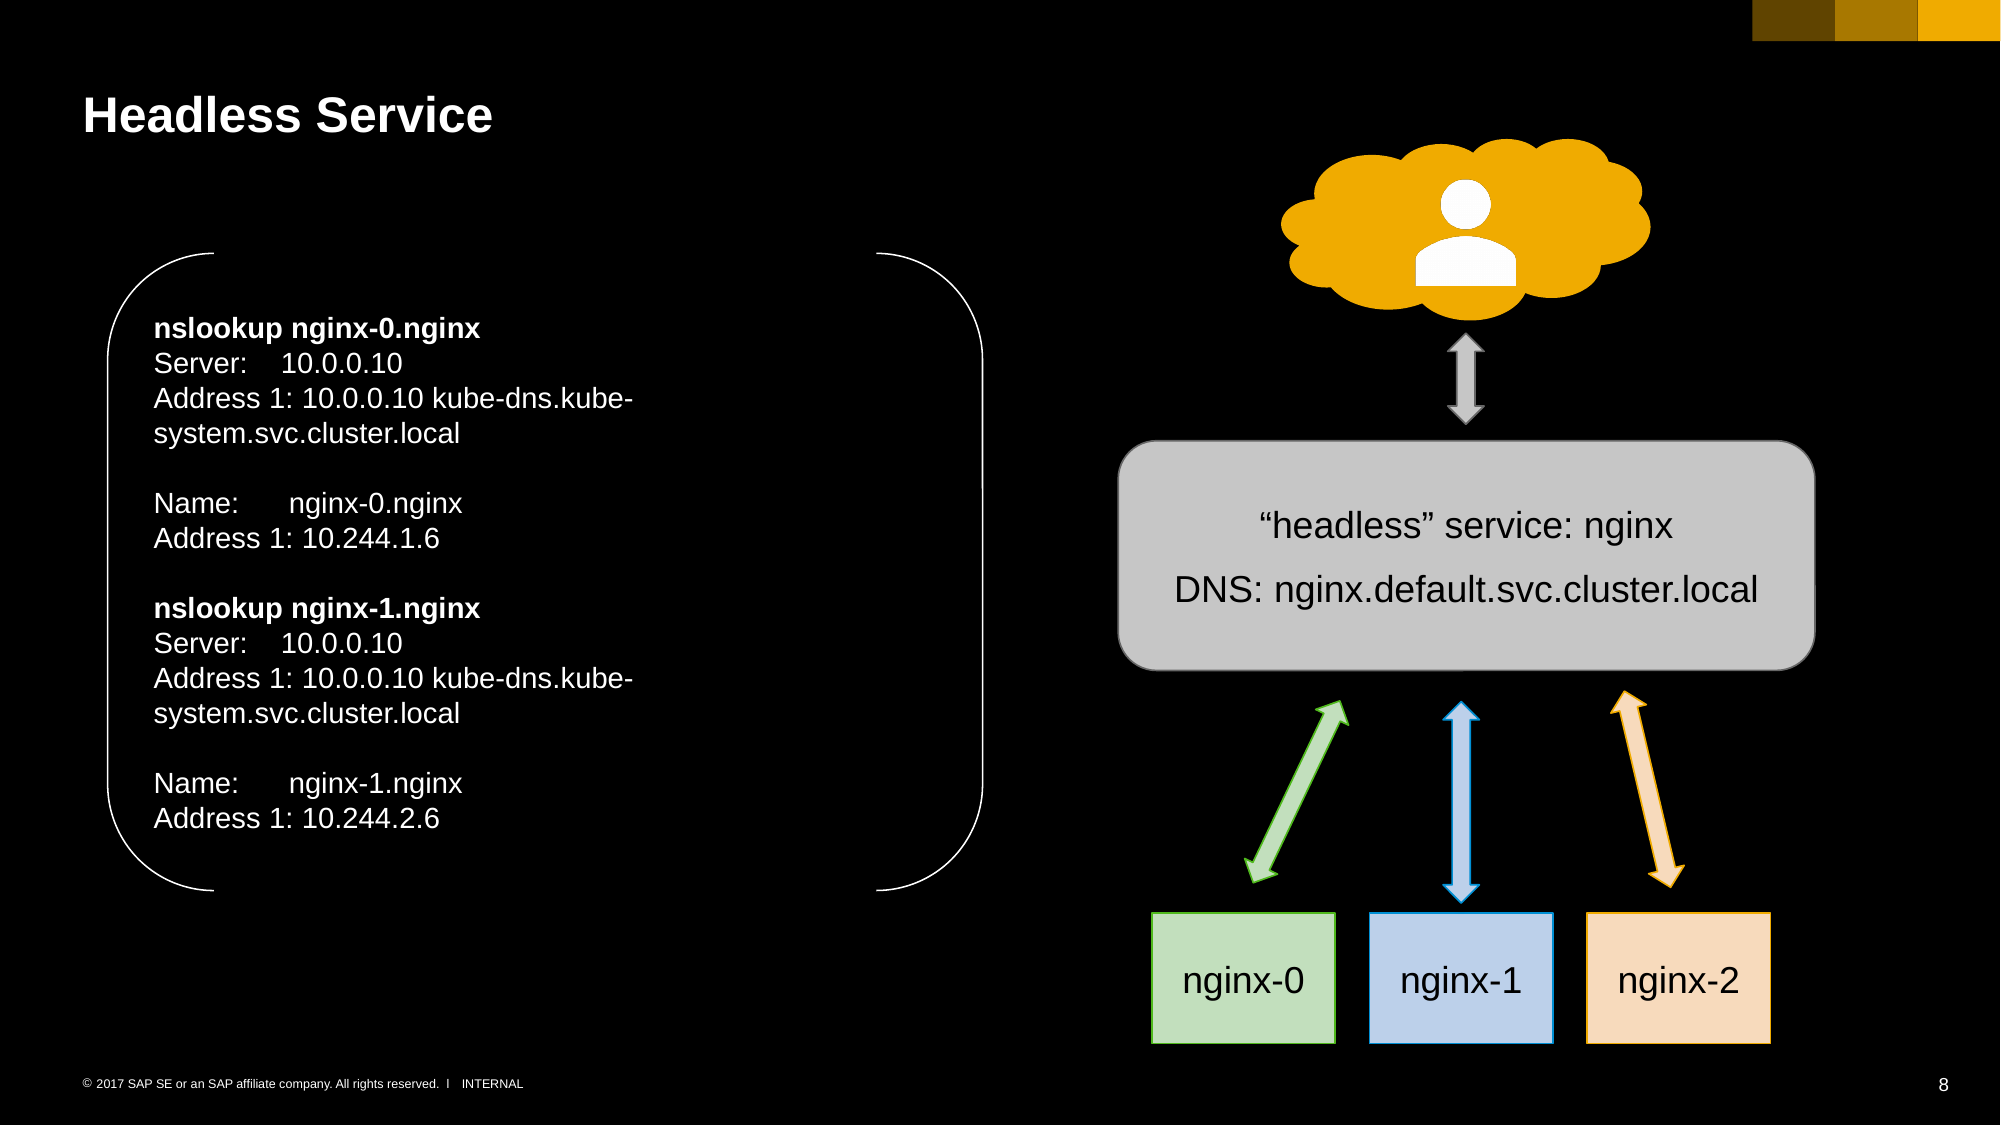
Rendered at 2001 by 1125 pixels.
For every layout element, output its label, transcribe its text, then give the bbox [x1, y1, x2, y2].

text_box nginx-0 [1151, 912, 1336, 1044]
text_box [1442, 700, 1481, 904]
title Headless Service [82, 82, 1918, 144]
text_box “headless” service: nginx DNS: nginx.default.svc.cluster.local [1117, 439, 1816, 672]
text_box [1281, 138, 1651, 321]
text_box nginx-2 [1586, 912, 1771, 1044]
text_box [1610, 690, 1685, 889]
text_box [1446, 332, 1485, 425]
text_box nginx-1 [1369, 912, 1554, 1044]
text_box [1243, 700, 1350, 884]
text_box nslookup nginx-0.nginx Server: 10.0.0.10 Address 1: 10.0.0.10 kube-dns.kube-system.svc.cluster.local Name: nginx-0.nginx Address 1: 10.244.1.6 nslookup nginx-1.nginx Server: 10.0.0.10 Address 1: 10.0.0.10 kube-dns.kube-system.svc.cluster.local Name: nginx-1.nginx Address 1: 10.244.2.6 [106, 252, 984, 892]
